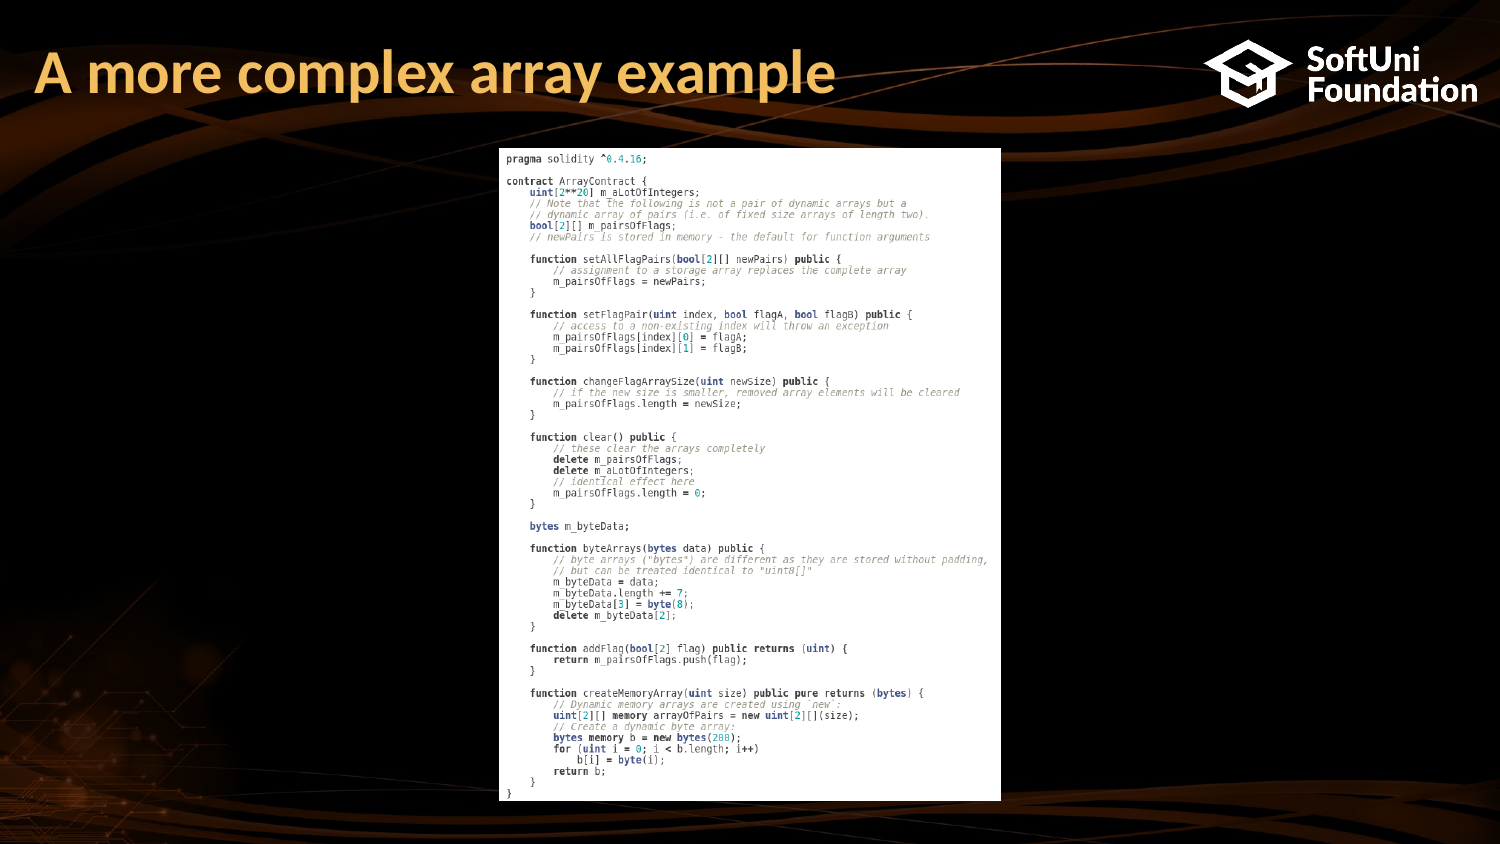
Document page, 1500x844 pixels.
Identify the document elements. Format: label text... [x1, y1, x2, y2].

title A more complex array example [23, 4, 1202, 142]
picture [0, 0, 1500, 844]
